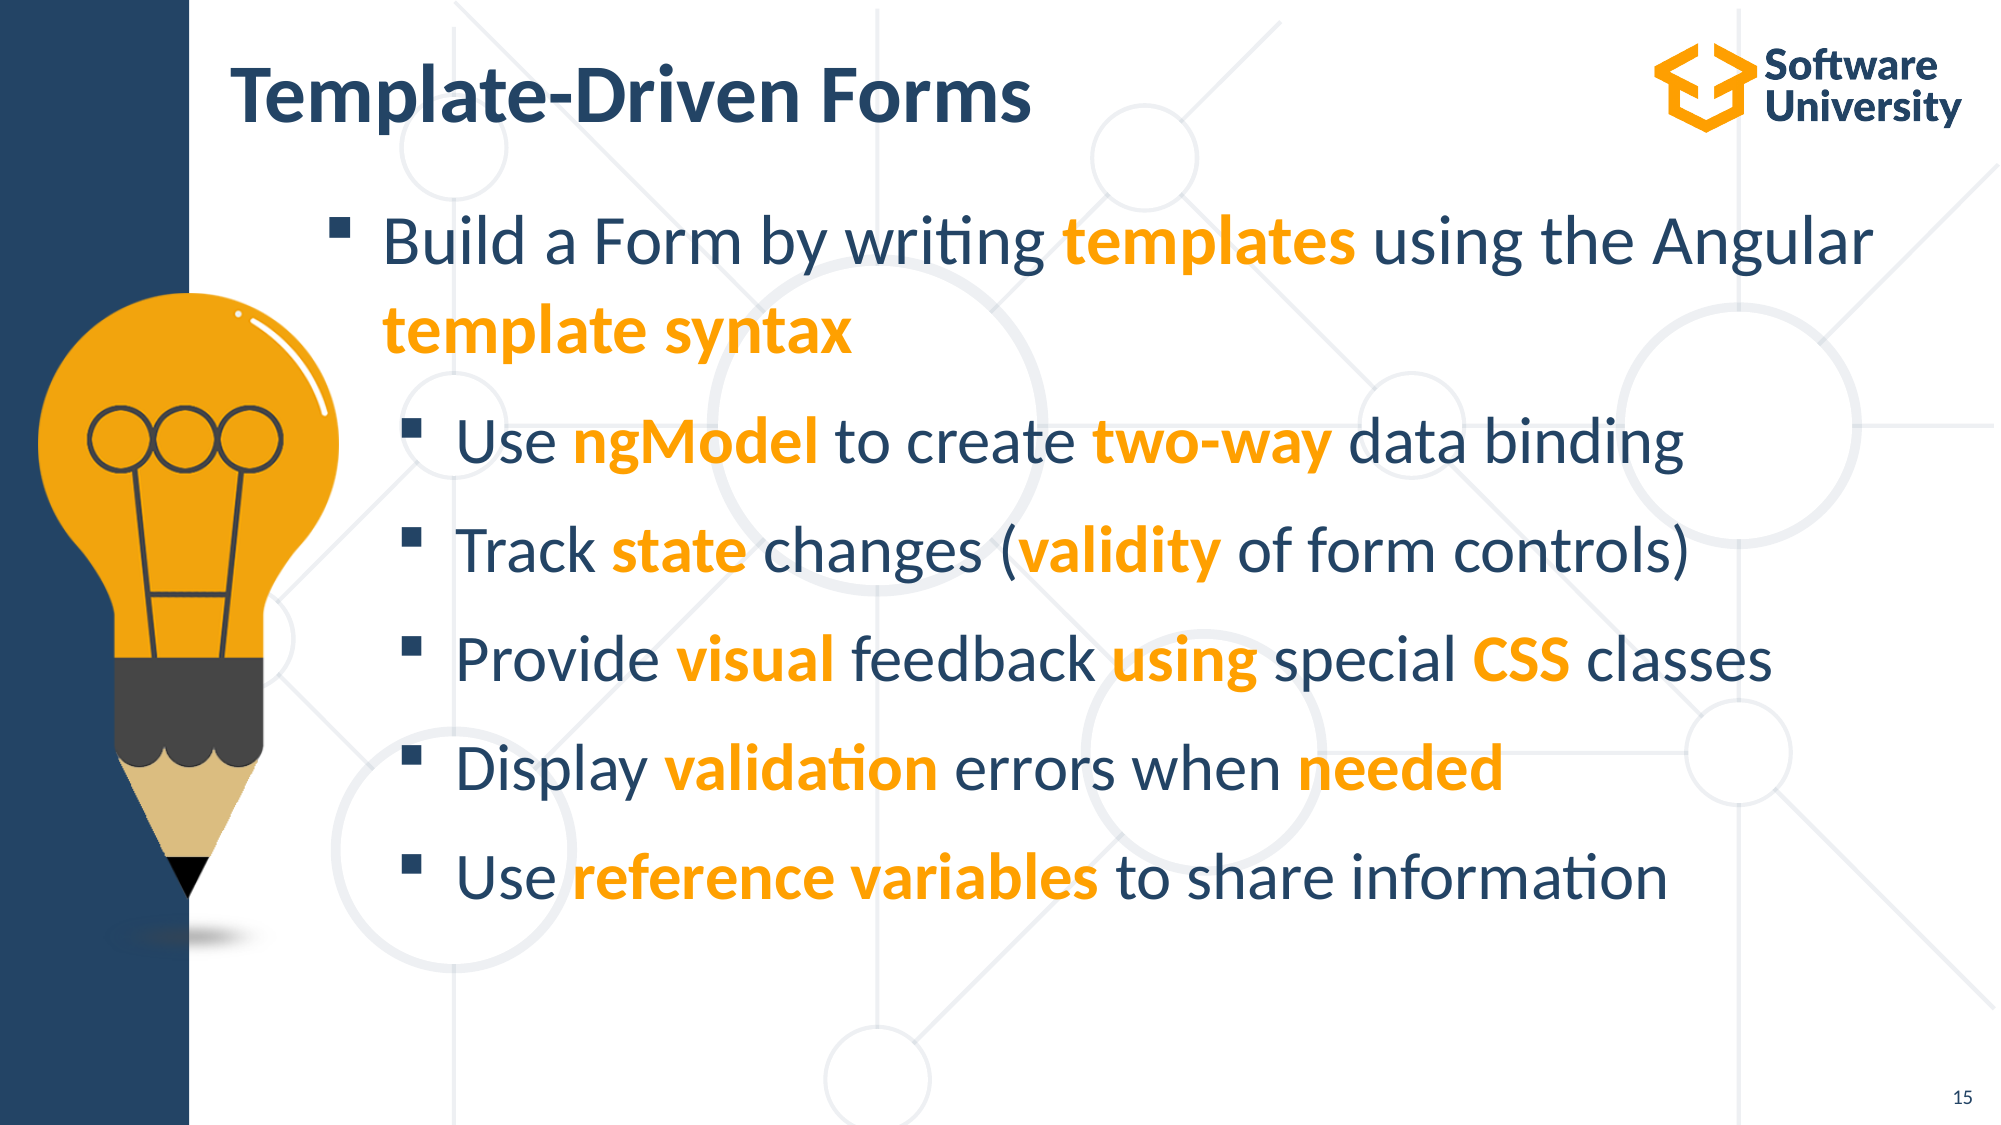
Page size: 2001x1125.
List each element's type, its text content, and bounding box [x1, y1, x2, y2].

text_box 15 [1927, 1067, 1989, 1117]
list Build a Form by writing templates using the Angular template syntax Use ngModel to create two-way data binding Track state changes (validity of form controls) Provide visual feedback using special CSS classes Display validation errors when needed Use reference variables to share information [306, 183, 1968, 1094]
picture [38, 293, 306, 961]
title Template-Driven Forms [212, 16, 1628, 162]
picture [1641, 31, 1973, 145]
